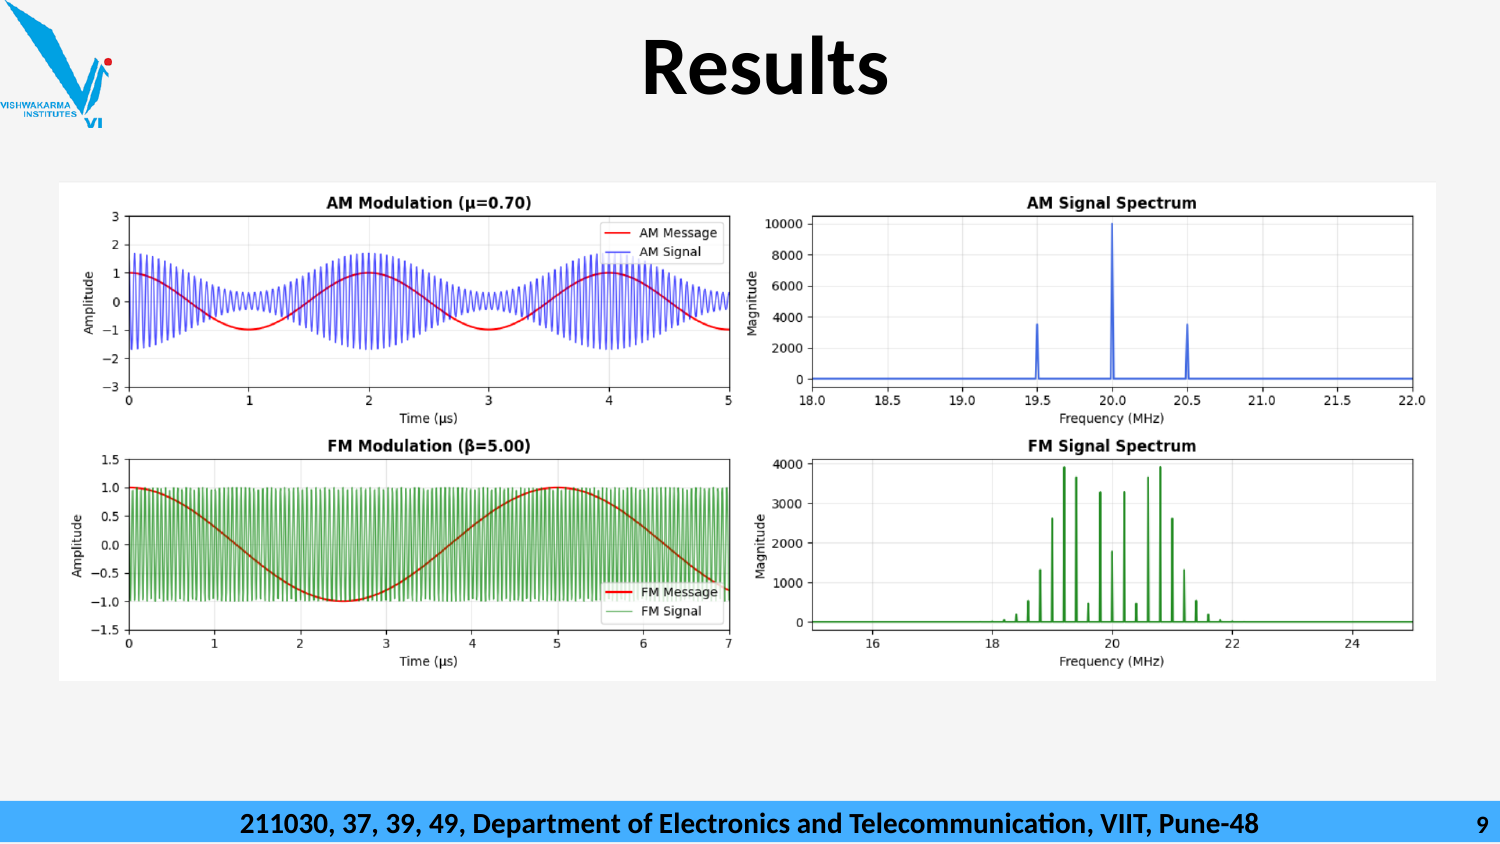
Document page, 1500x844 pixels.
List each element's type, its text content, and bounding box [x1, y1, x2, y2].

picture [0, 0, 120, 135]
slide_number 9 [1411, 800, 1500, 844]
text_box 211030, 37, 39, 49, Department of Electronics and Telecommunication, VIIT, Pune-48 [0, 800, 1411, 843]
picture [59, 181, 1436, 681]
title Results [123, 7, 1413, 127]
